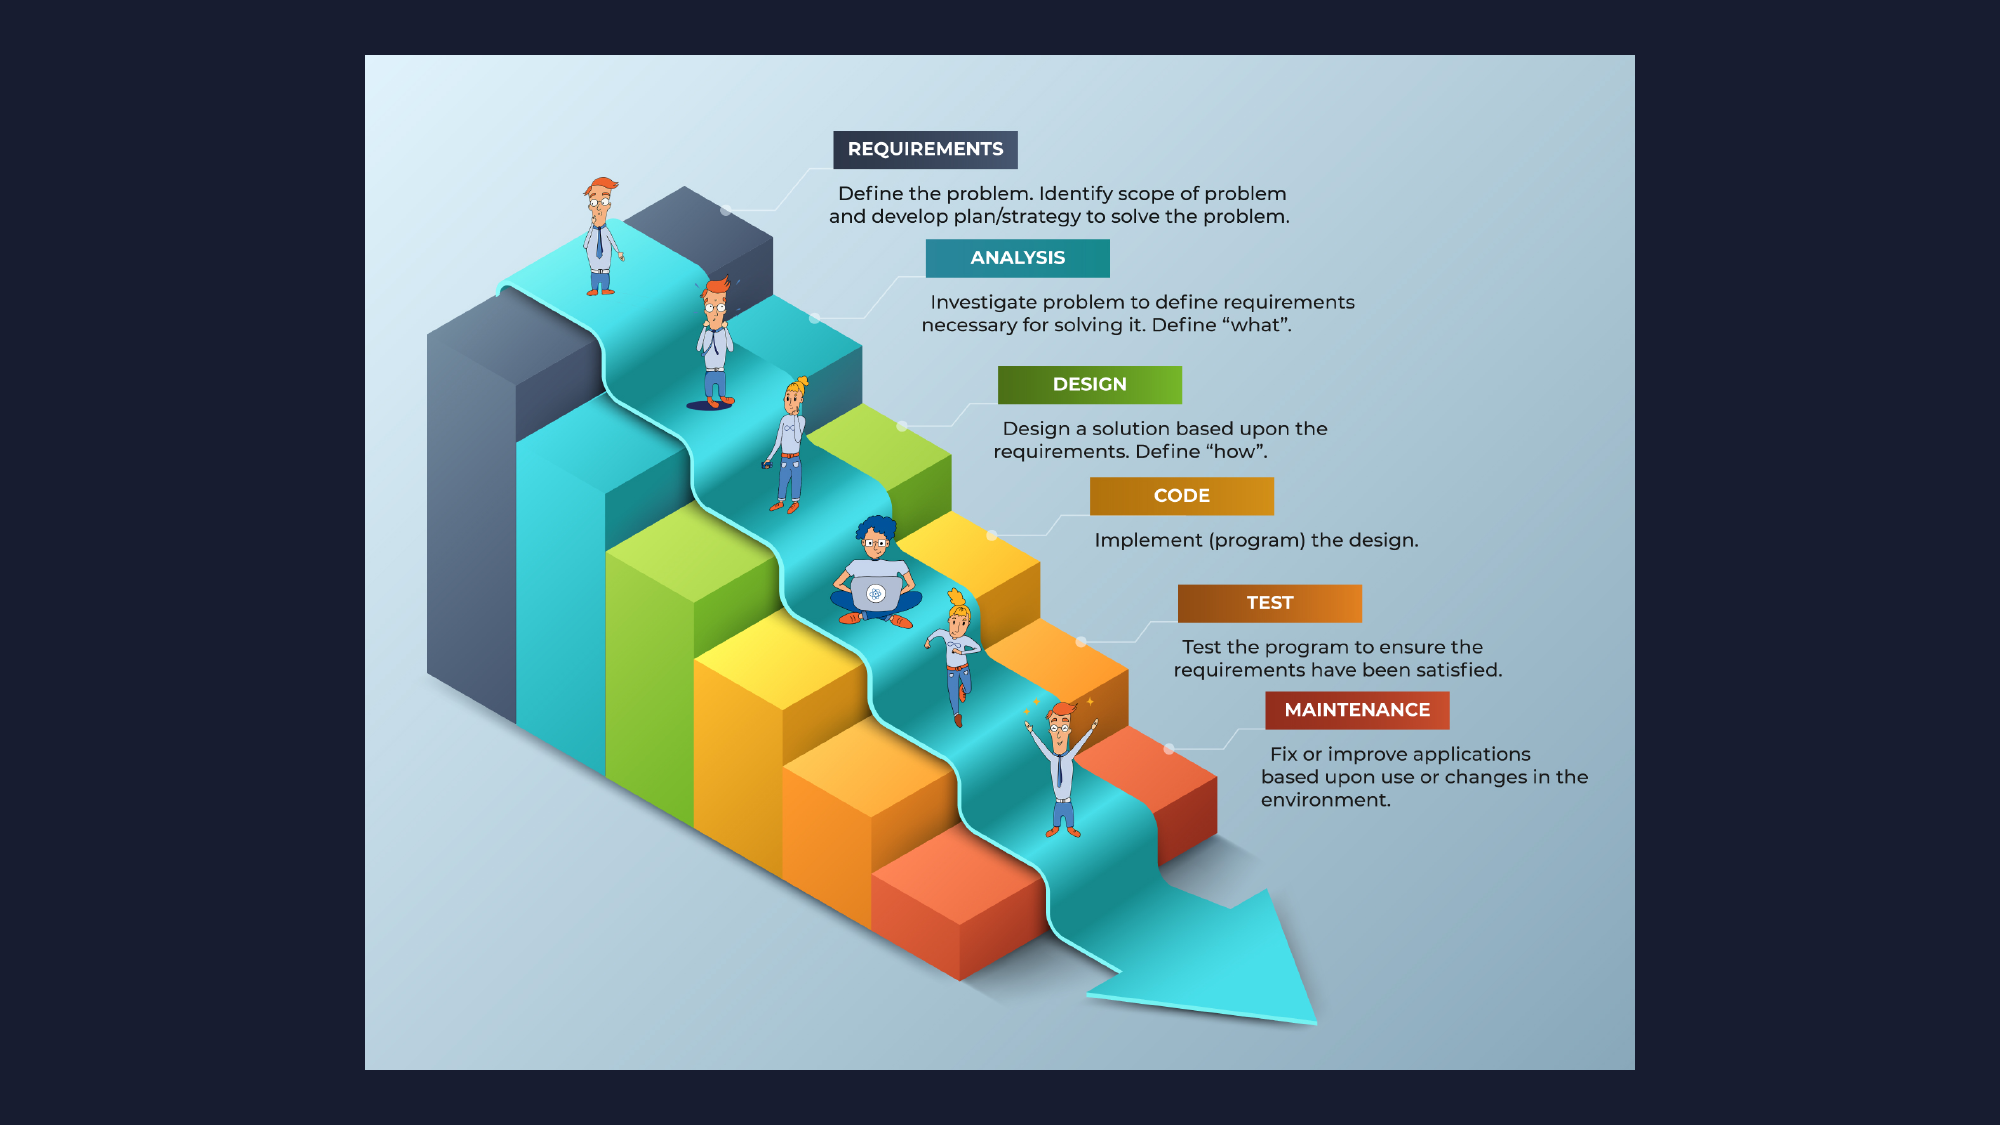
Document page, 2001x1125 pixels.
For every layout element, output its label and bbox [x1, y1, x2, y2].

picture [365, 55, 1635, 1070]
